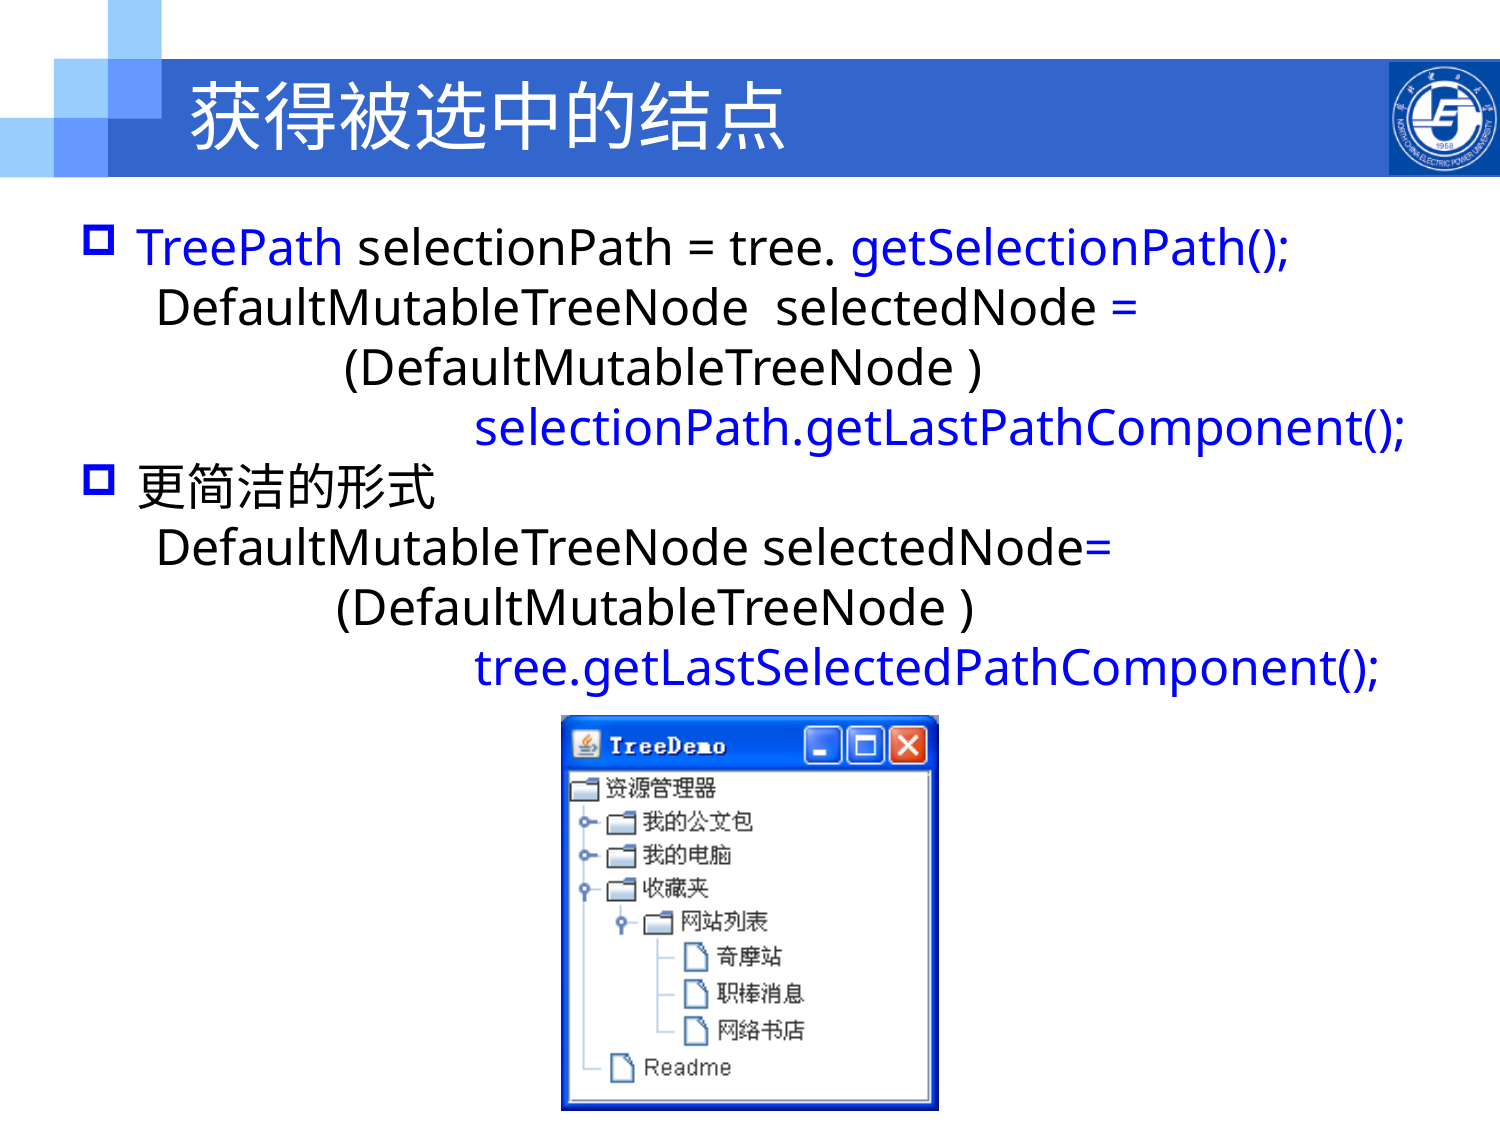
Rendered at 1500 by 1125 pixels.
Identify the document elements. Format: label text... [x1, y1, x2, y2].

picture [1389, 62, 1500, 175]
list TreePath selectionPath = tree. getSelectionPath(); DefaultMutableTreeNode selectedNode = (DefaultMutableTreeNode ) selectionPath.getLastPathComponent(); 更简洁的形式 DefaultMutableTreeNode selectedNode= (DefaultMutableTreeNode ) tree.getLastSelectedPathComponent(); [64, 208, 1447, 716]
picture [560, 715, 940, 1111]
title 获得被选中的结点 [174, 50, 1320, 180]
